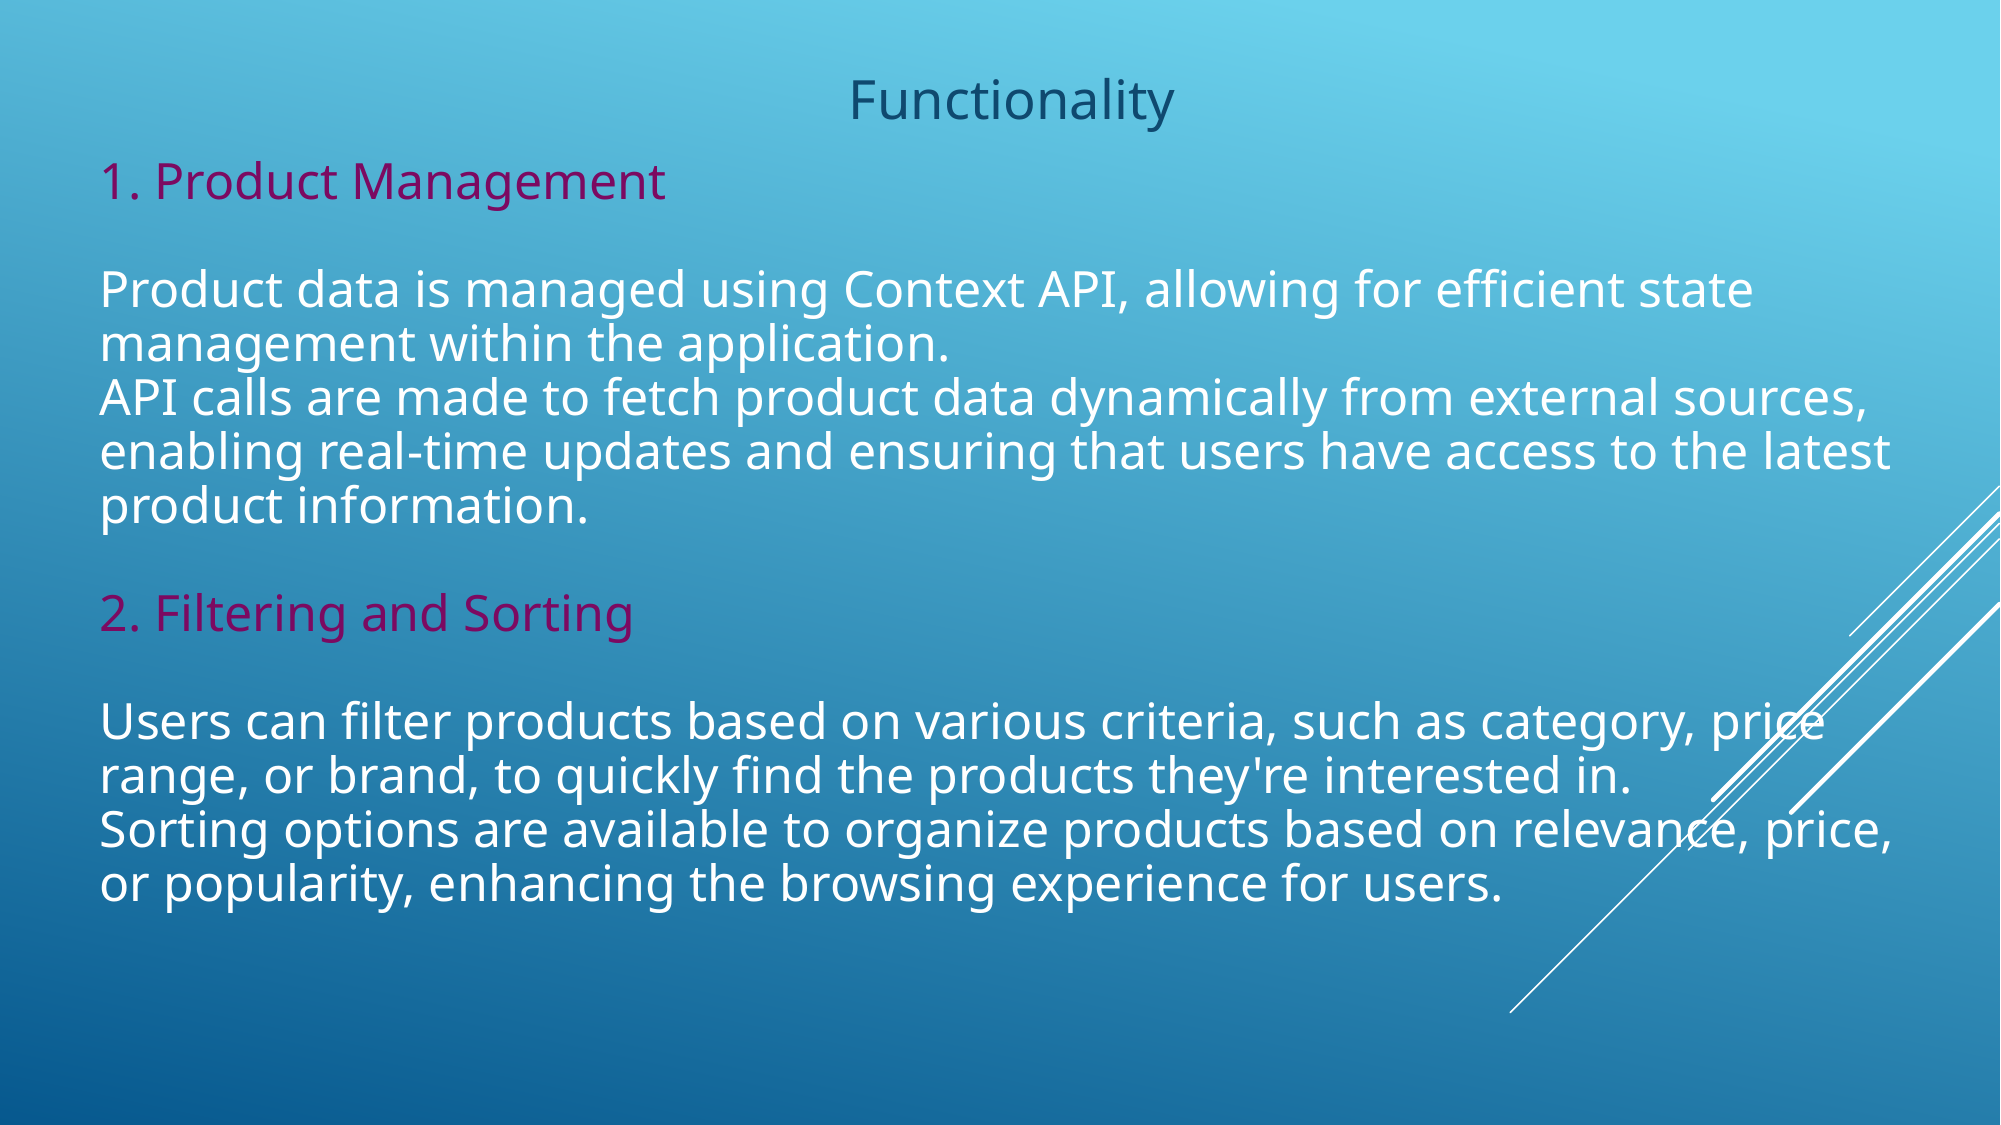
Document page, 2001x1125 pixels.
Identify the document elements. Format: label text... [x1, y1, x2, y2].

list Functionality [35, 47, 1973, 148]
text_box 1. Product Management Product data is managed using Context API, allowing for efficient state management within the application. API calls are made to fetch product data dynamically from external sources, enabling real-time updates and ensuring that users have access to the latest product information. 2. Filtering and Sorting Users can filter products based on various criteria, such as category, price range, or brand, to quickly find the products they're interested in. Sorting options are available to organize products based on relevance, price, or popularity, enhancing the browsing experience for users. [84, 148, 1965, 927]
